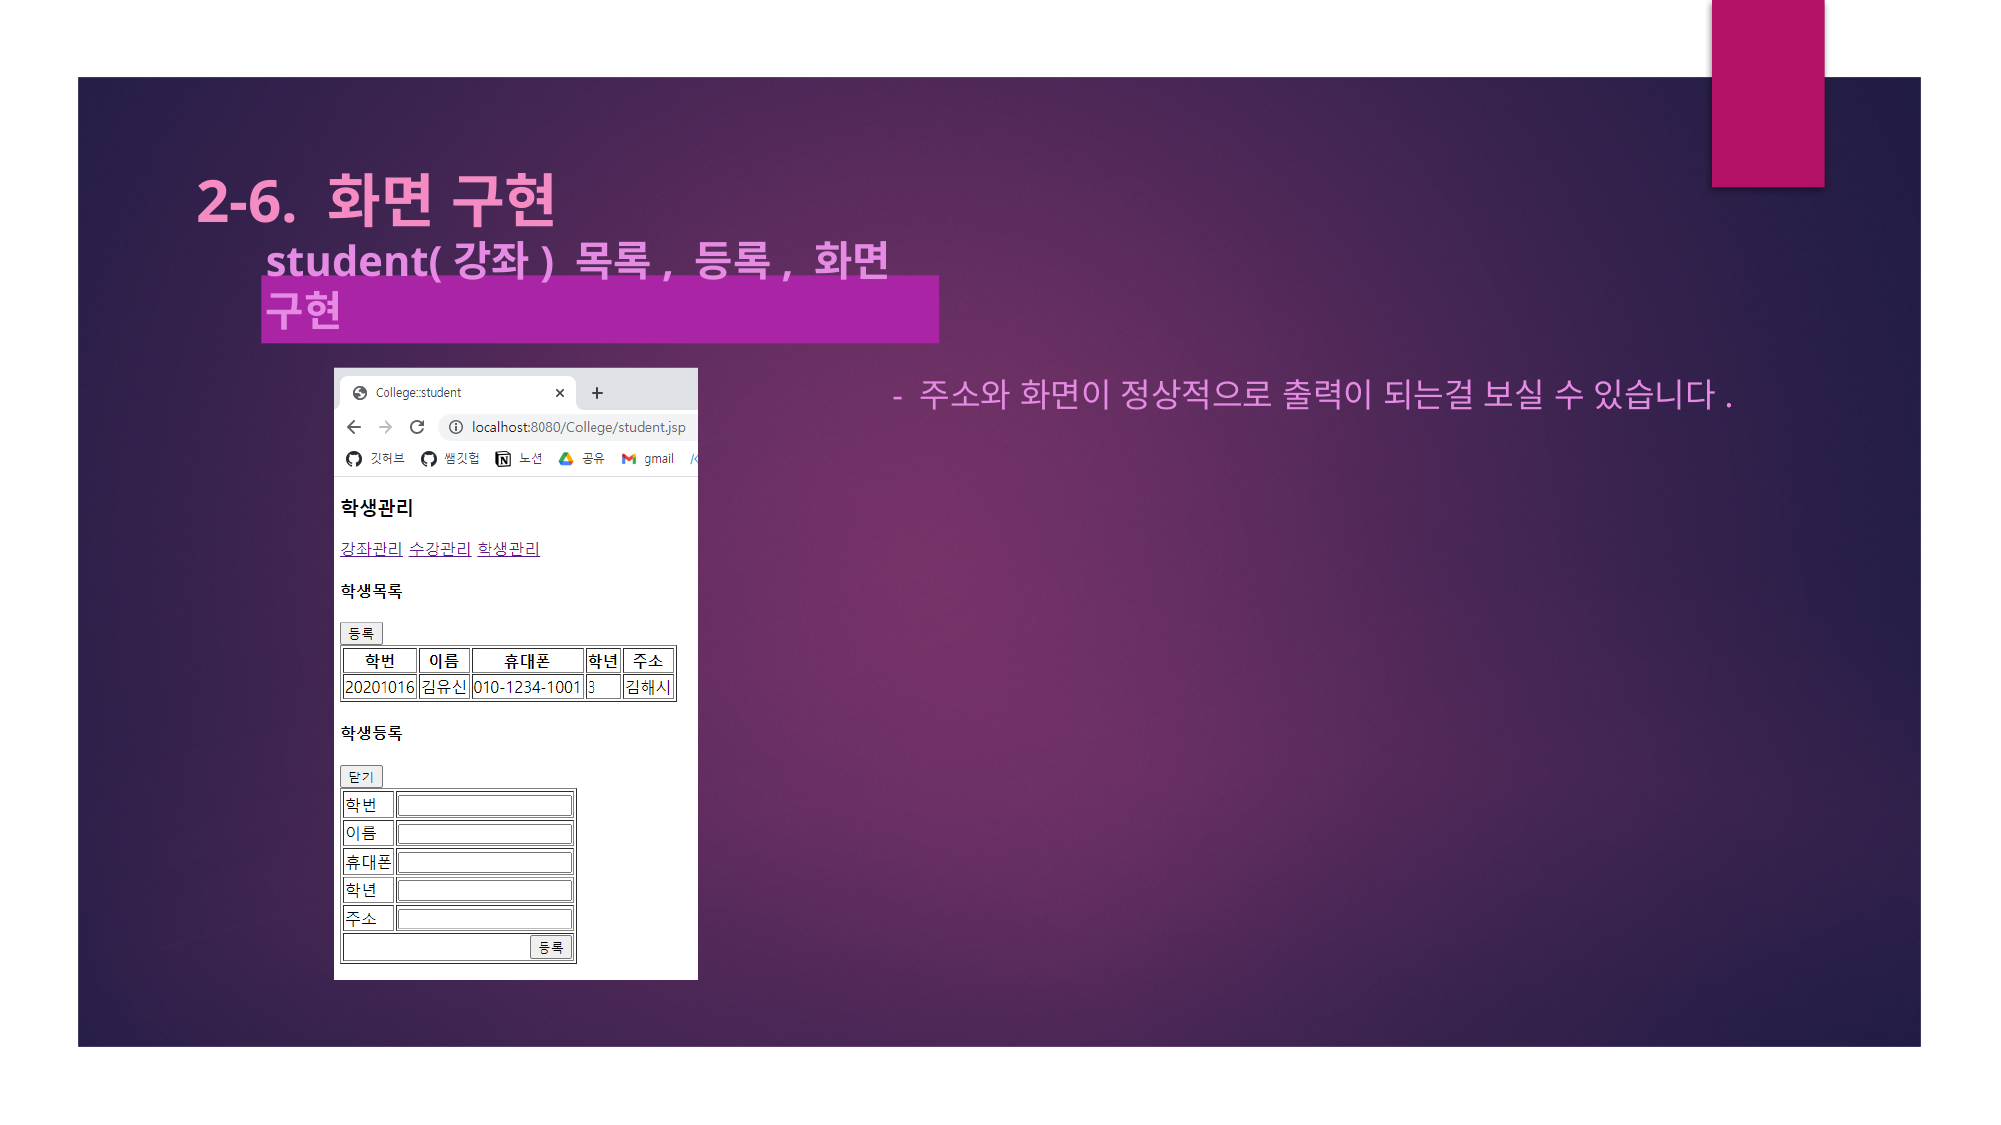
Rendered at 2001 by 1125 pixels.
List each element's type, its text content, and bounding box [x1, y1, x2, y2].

text_box [287, 293, 1605, 358]
text_box - 주소와 화면이 정상적으로 출력이 되는걸 보실 수 있습니다. [877, 367, 1832, 422]
text_box student(강좌) 목록, 등록, 화면 구현 [250, 269, 953, 343]
title 2-6. 화면 구현 [181, 151, 721, 243]
picture [334, 366, 699, 980]
